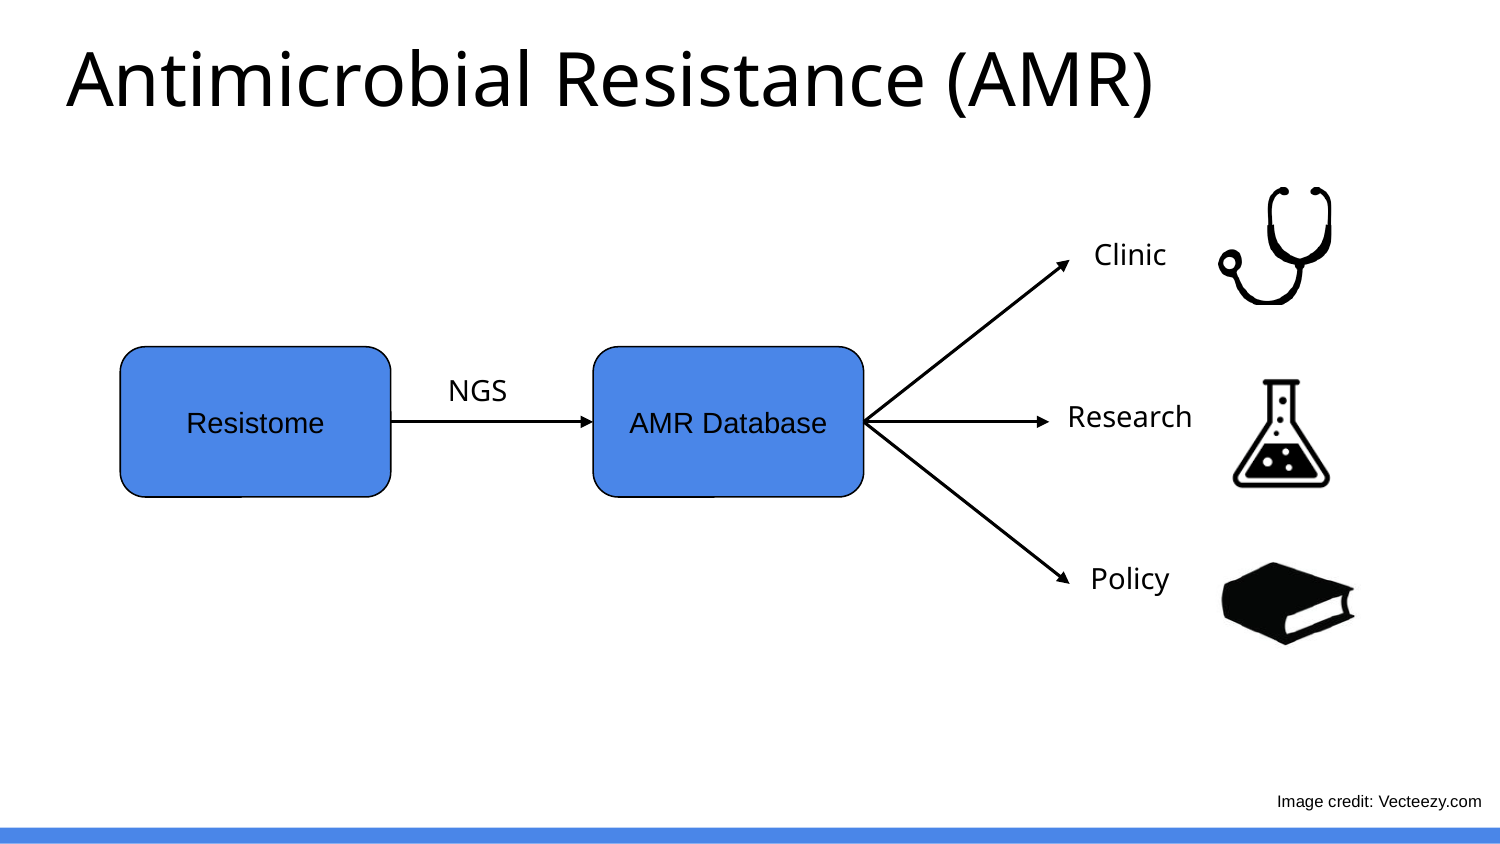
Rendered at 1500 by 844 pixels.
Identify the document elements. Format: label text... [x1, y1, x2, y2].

text_box Image credit: Vecteezy.com [1262, 775, 1500, 844]
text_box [863, 259, 1070, 421]
picture [1217, 355, 1357, 518]
text_box Clinic [1069, 221, 1191, 299]
text_box AMR Database [593, 346, 858, 498]
text_box NGS [432, 357, 523, 421]
picture [1217, 186, 1332, 306]
text_box Policy [1069, 545, 1191, 623]
title Antimicrobial Resistance (AMR) [51, 0, 1449, 137]
text_box Research [1074, 383, 1211, 461]
text_box Resistome [120, 346, 391, 498]
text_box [863, 421, 1070, 585]
picture [1205, 527, 1368, 668]
